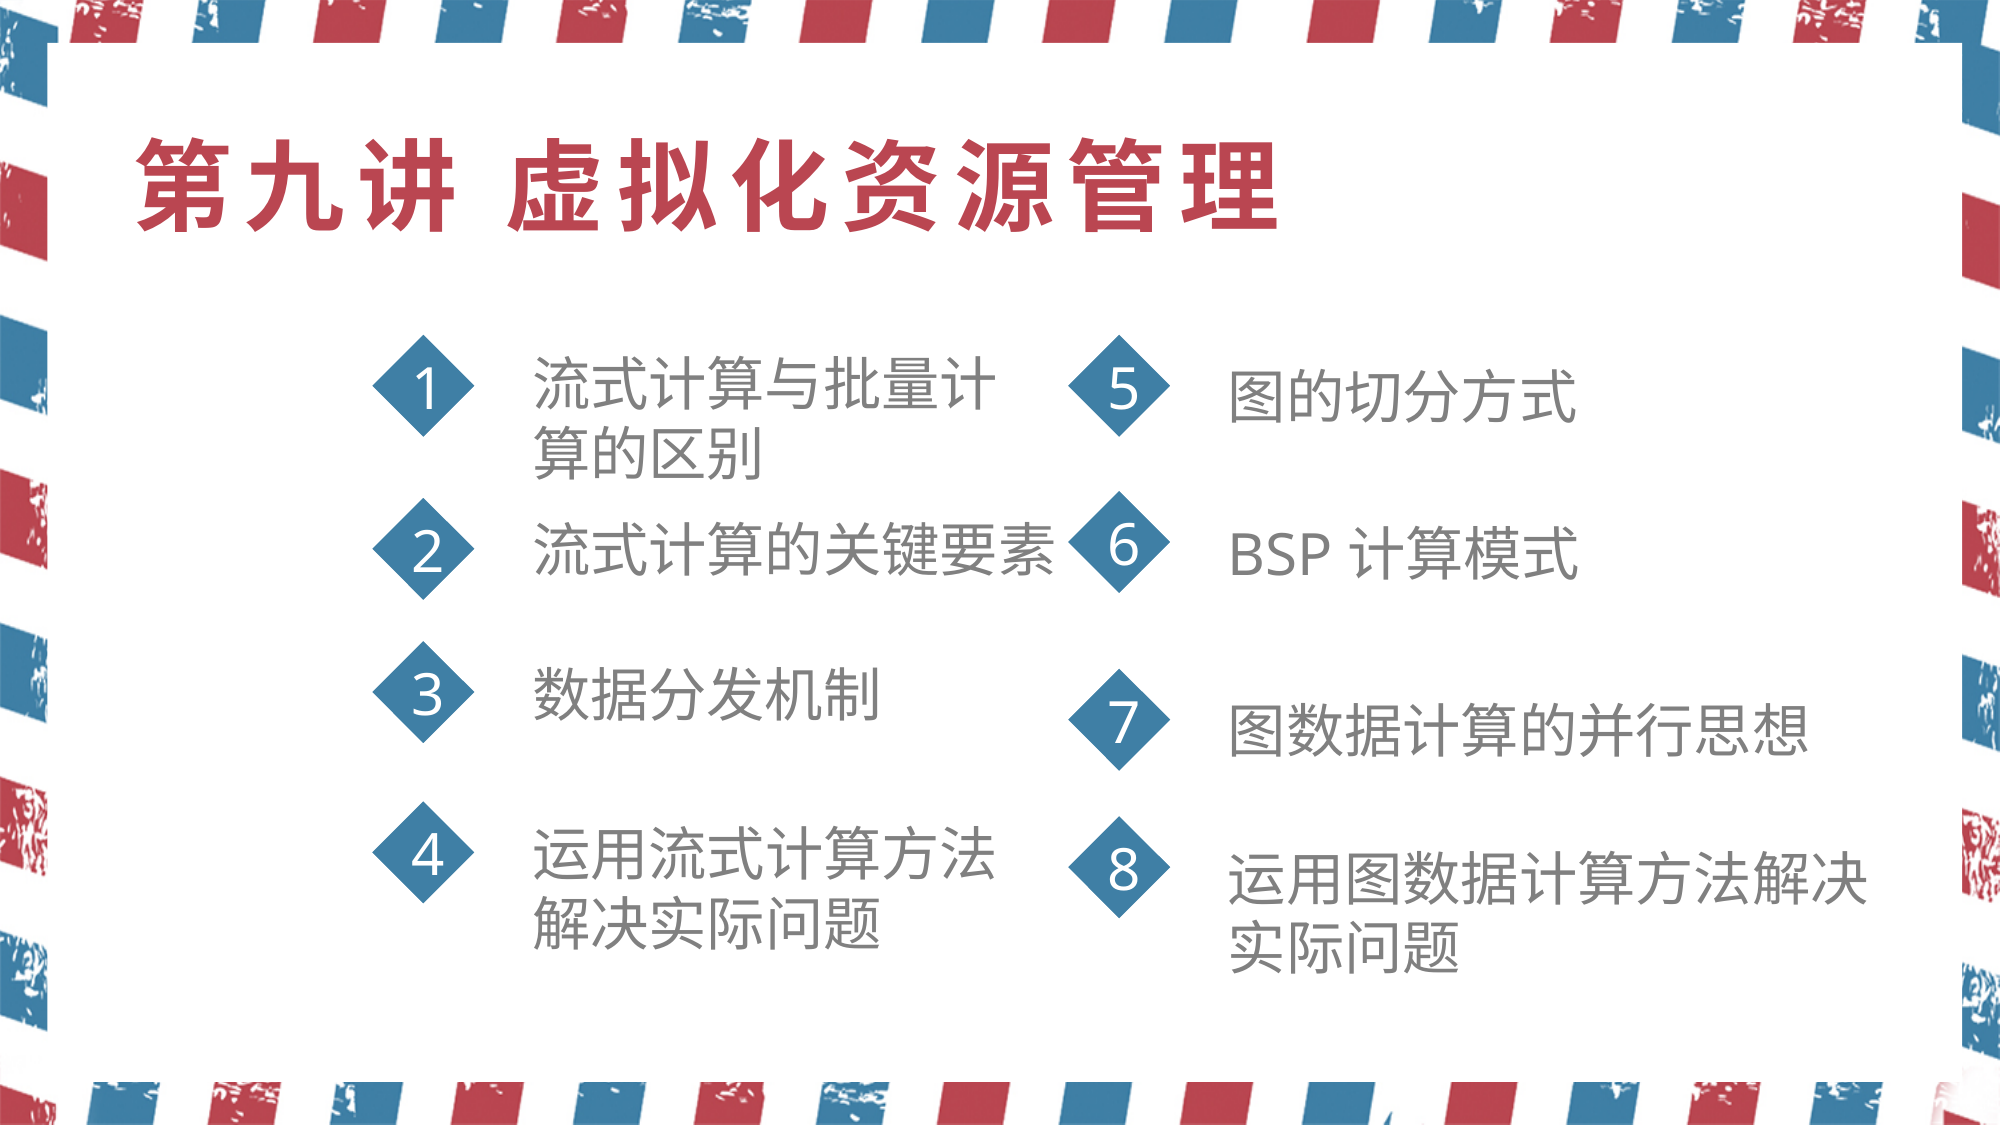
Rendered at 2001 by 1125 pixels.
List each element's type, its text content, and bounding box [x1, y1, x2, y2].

text_box 5 [1065, 331, 1174, 440]
text_box 7 [1065, 665, 1174, 774]
text_box BSP计算模式 [1213, 509, 1853, 594]
picture [0, 0, 2000, 1125]
text_box 流式计算与批量计算的区别 [517, 339, 1049, 495]
text_box 8 [1065, 813, 1174, 922]
text_box 流式计算的关键要素 [517, 506, 1089, 591]
text_box 1 [369, 331, 478, 440]
text_box 数据分发机制 [517, 650, 977, 736]
text_box 4 [369, 798, 478, 907]
text_box 图数据计算的并行思想 [1213, 686, 1853, 772]
text_box 图的切分方式 [1213, 352, 1873, 438]
text_box 运用图数据计算方法解决实际问题 [1213, 834, 1931, 989]
text_box 2 [369, 494, 478, 603]
text_box 3 [369, 637, 478, 747]
text_box 6 [1065, 487, 1174, 597]
text_box 运用流式计算方法解决实际问题 [517, 809, 1014, 965]
text_box 第九讲 虚拟化资源管理 [90, 116, 1323, 252]
